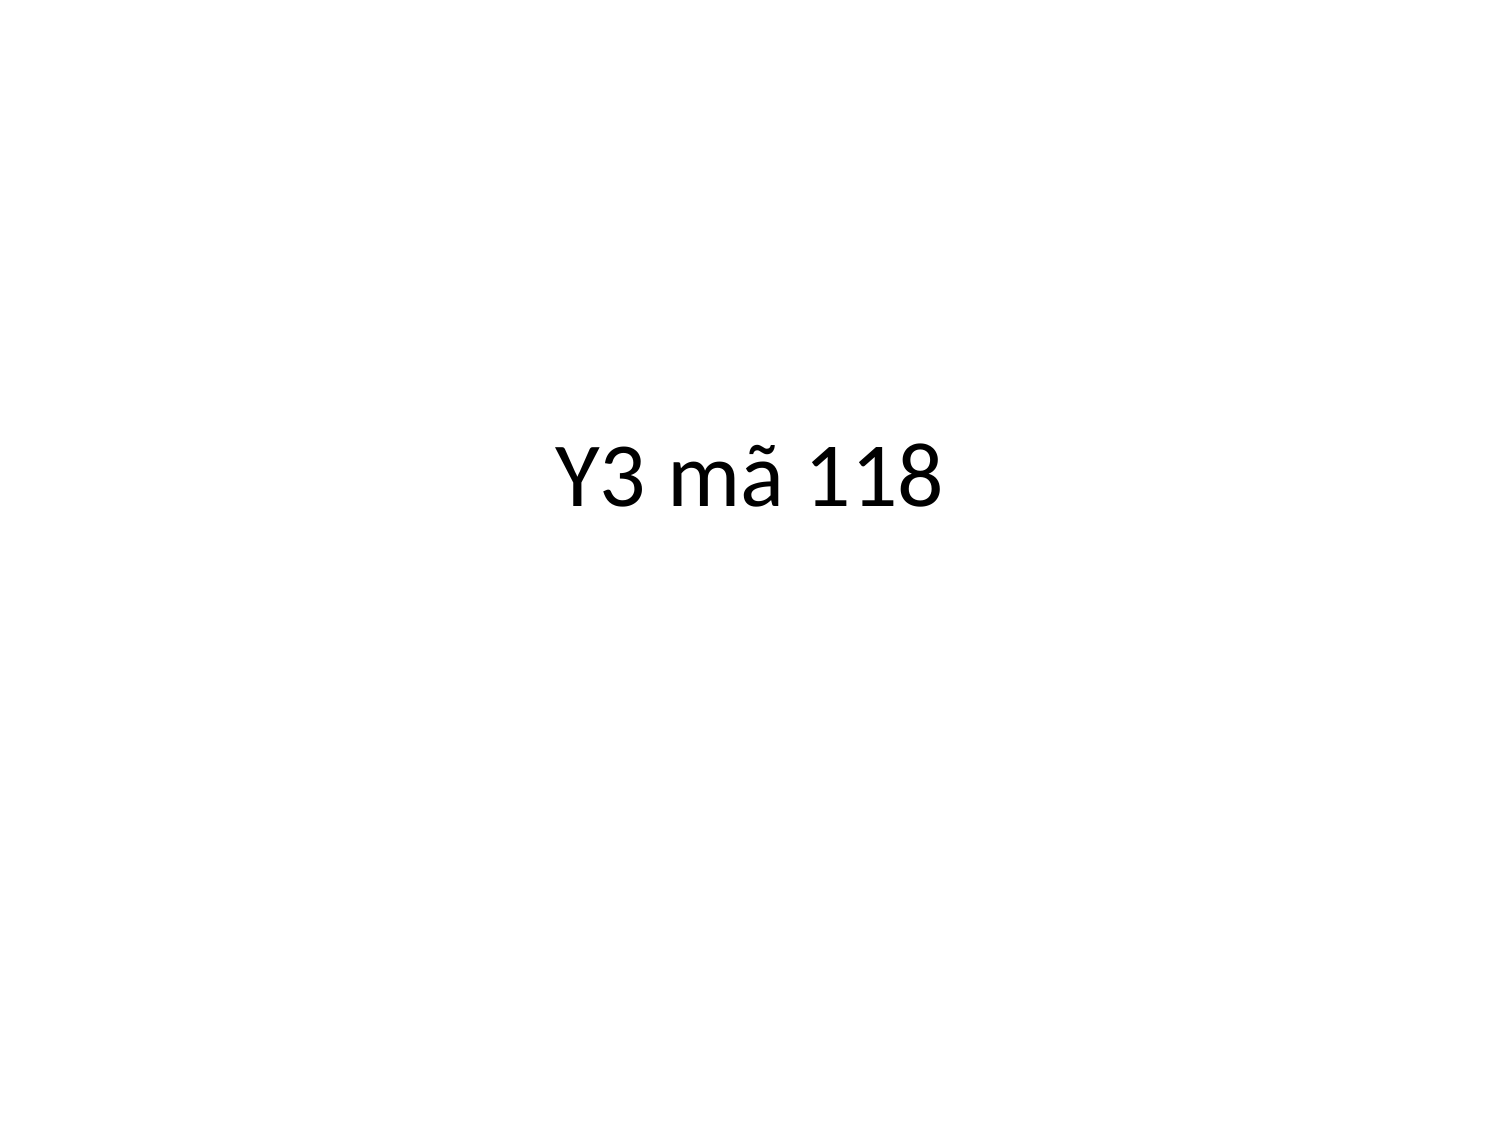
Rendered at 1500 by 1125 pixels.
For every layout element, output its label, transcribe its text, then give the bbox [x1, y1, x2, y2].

title Y3 mã 118 [112, 349, 1388, 591]
